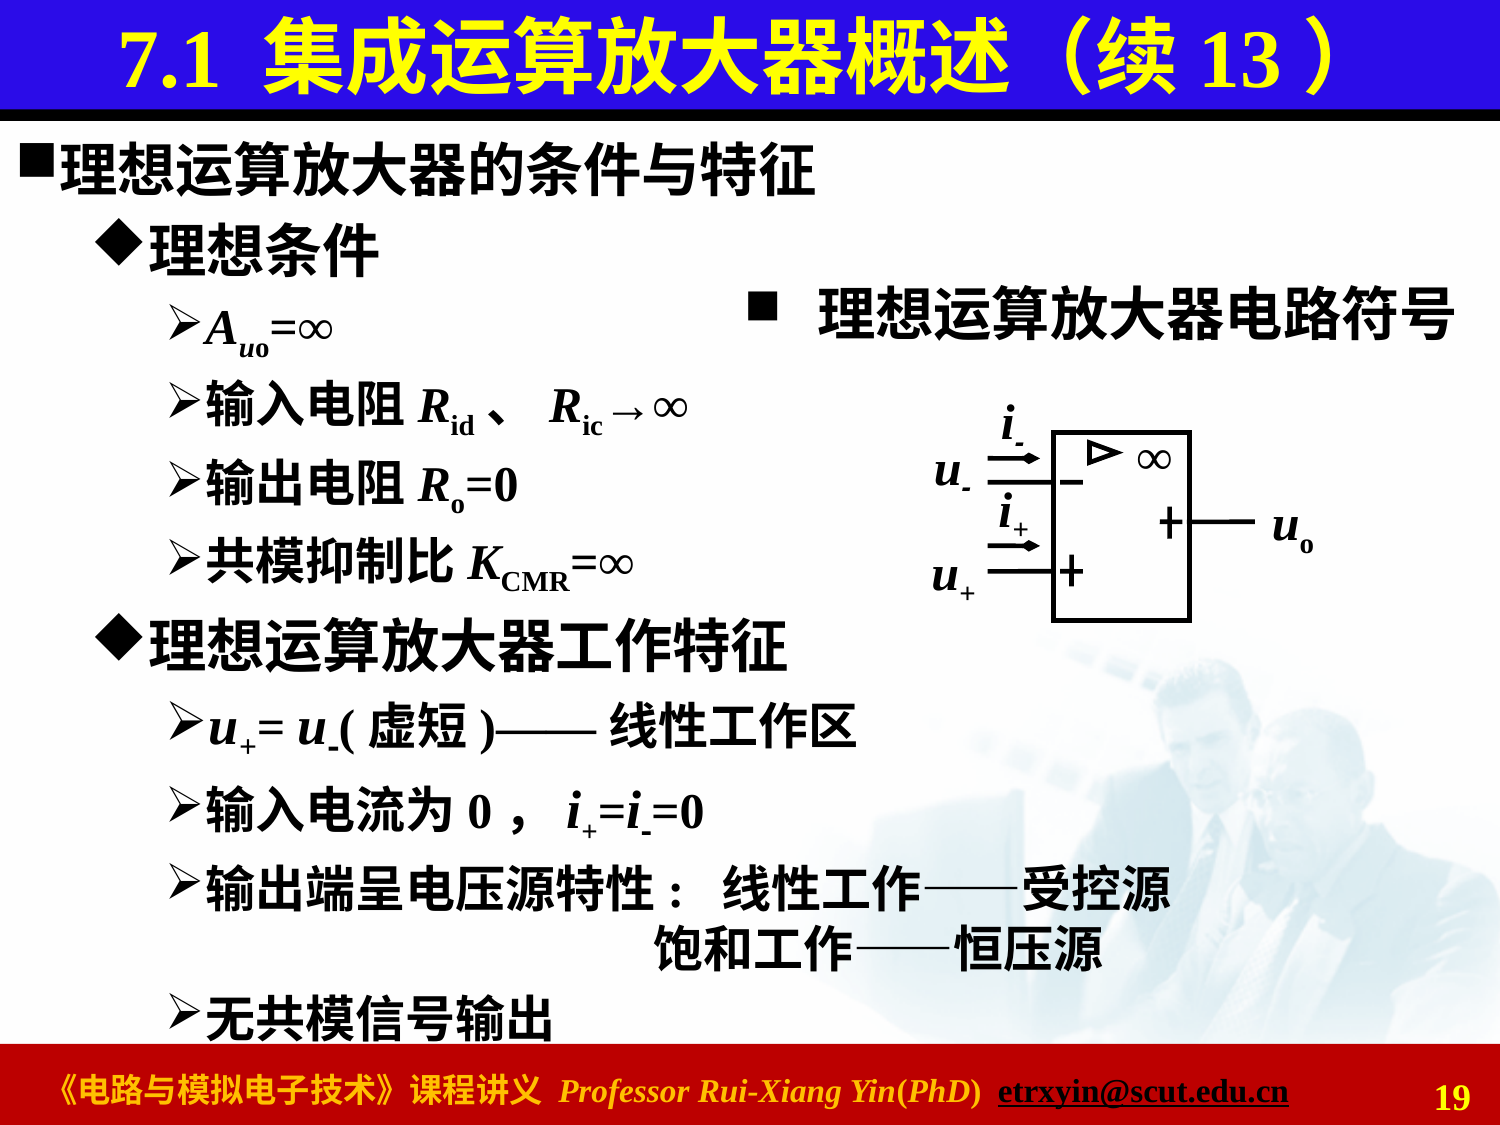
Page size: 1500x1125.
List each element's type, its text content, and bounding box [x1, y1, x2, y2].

text_box 理想运算放大器电路符号 [729, 269, 1473, 355]
slide_number 19 [1344, 1065, 1486, 1113]
picture [0, 121, 1500, 1043]
title 7.1 集成运算放大器概述（续13） [0, 0, 1500, 110]
list 理想运算放大器的条件与特征 理想条件 Auo=∞ 输入电阻Rid、Ric→∞ 输出电阻Ro=0 共模抑制比KCMR=∞ 理想运算放大器工作特征 u+= u(虚短)——线性工作区 输入电流为0，i+=i=0 输出端呈电压源特性: 线性工作——受控源 饱和工作——恒压源 无共模信号输出 [0, 125, 1459, 1035]
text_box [914, 381, 1331, 621]
